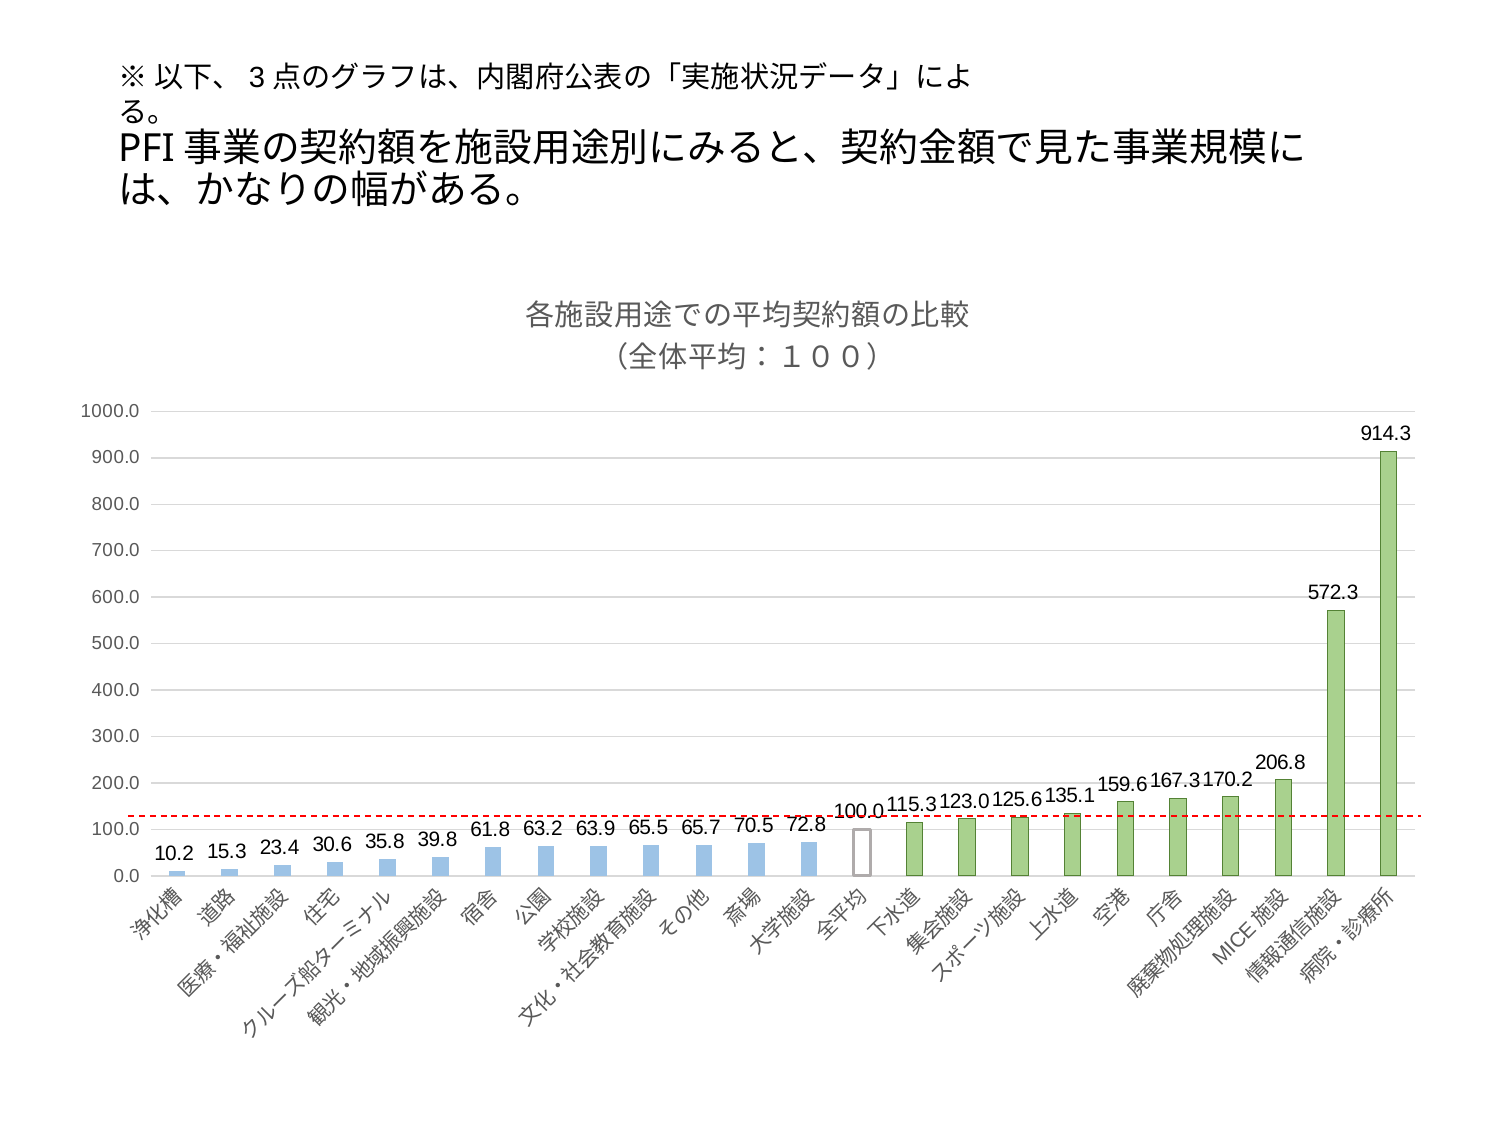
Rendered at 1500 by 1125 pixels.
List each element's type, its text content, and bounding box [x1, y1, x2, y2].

chart [52, 258, 1444, 1063]
title PFI事業の契約額を施設用途別にみると、契約金額で見た事業規模には、かなりの幅がある。 [103, 120, 1397, 220]
text_box ※以下、3点のグラフは、内閣府公表の「実施状況データ」による。 [103, 50, 1034, 136]
